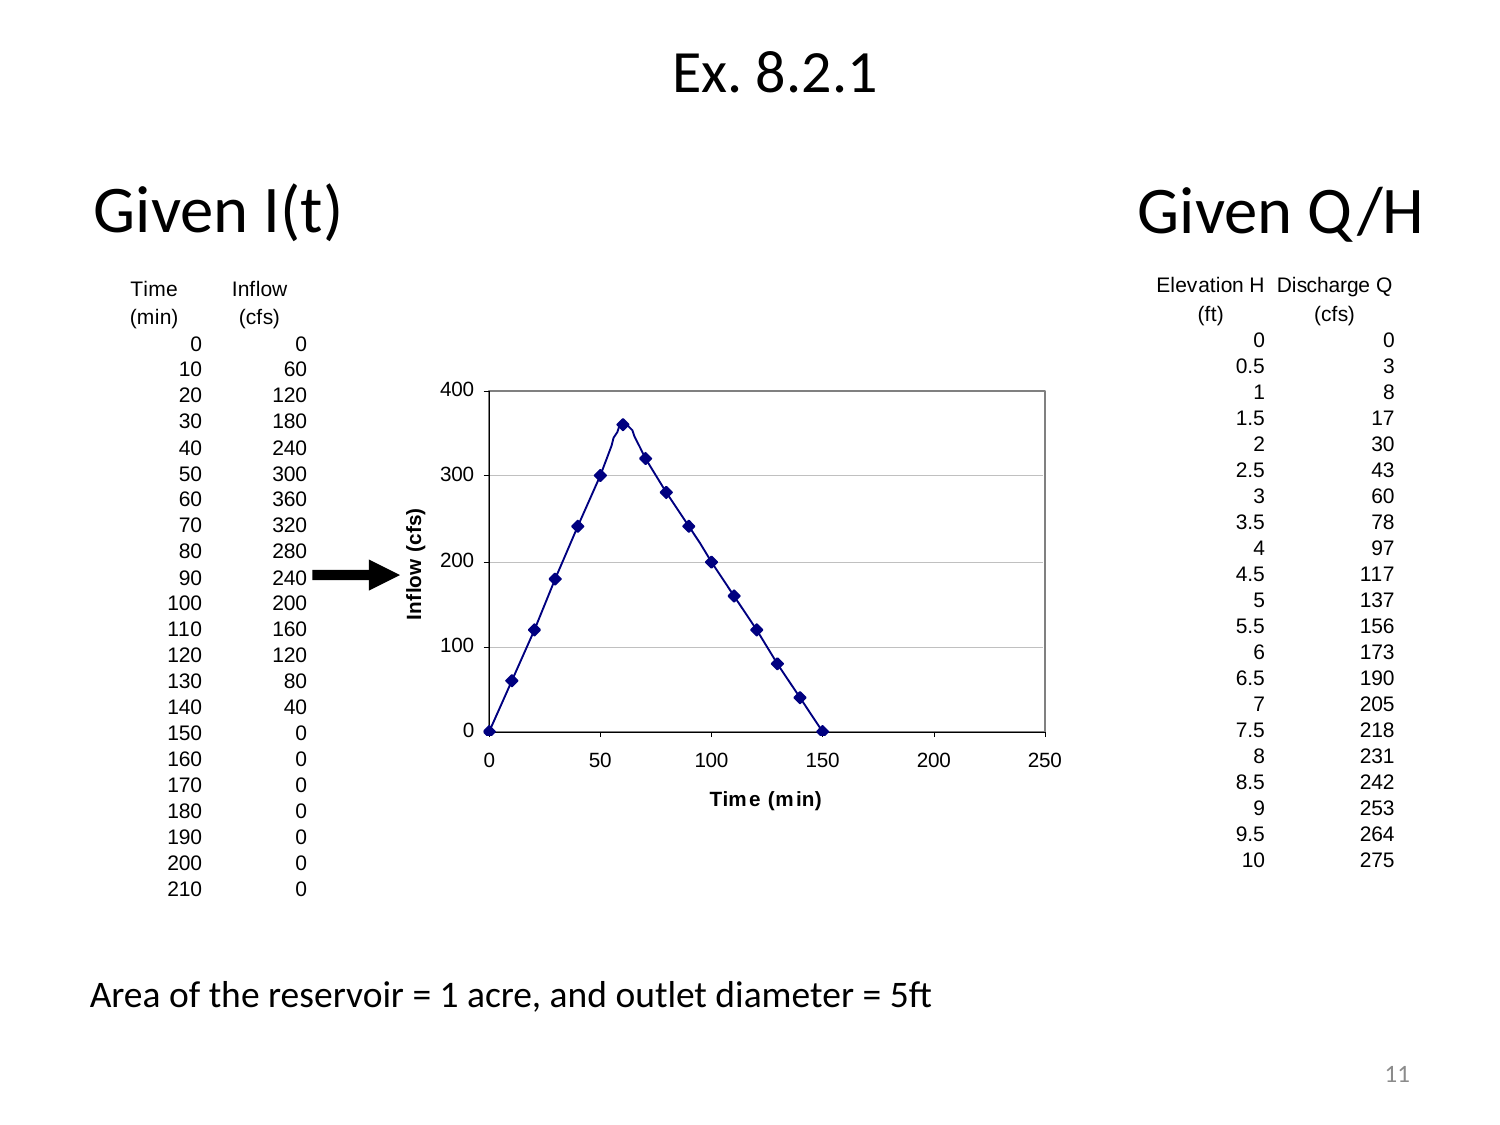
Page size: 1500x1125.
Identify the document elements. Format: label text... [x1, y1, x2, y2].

text_box Area of the reservoir = 1 acre, and outlet diameter = 5ft [74, 962, 988, 1023]
picture [1149, 271, 1401, 876]
picture [387, 362, 1076, 832]
title Ex. 8.2.1 [249, 24, 1300, 113]
slide_number 11 [1074, 1042, 1425, 1103]
picture [99, 274, 313, 905]
list Given I(t) [37, 158, 400, 272]
text_box Given Q/H [1099, 159, 1463, 272]
